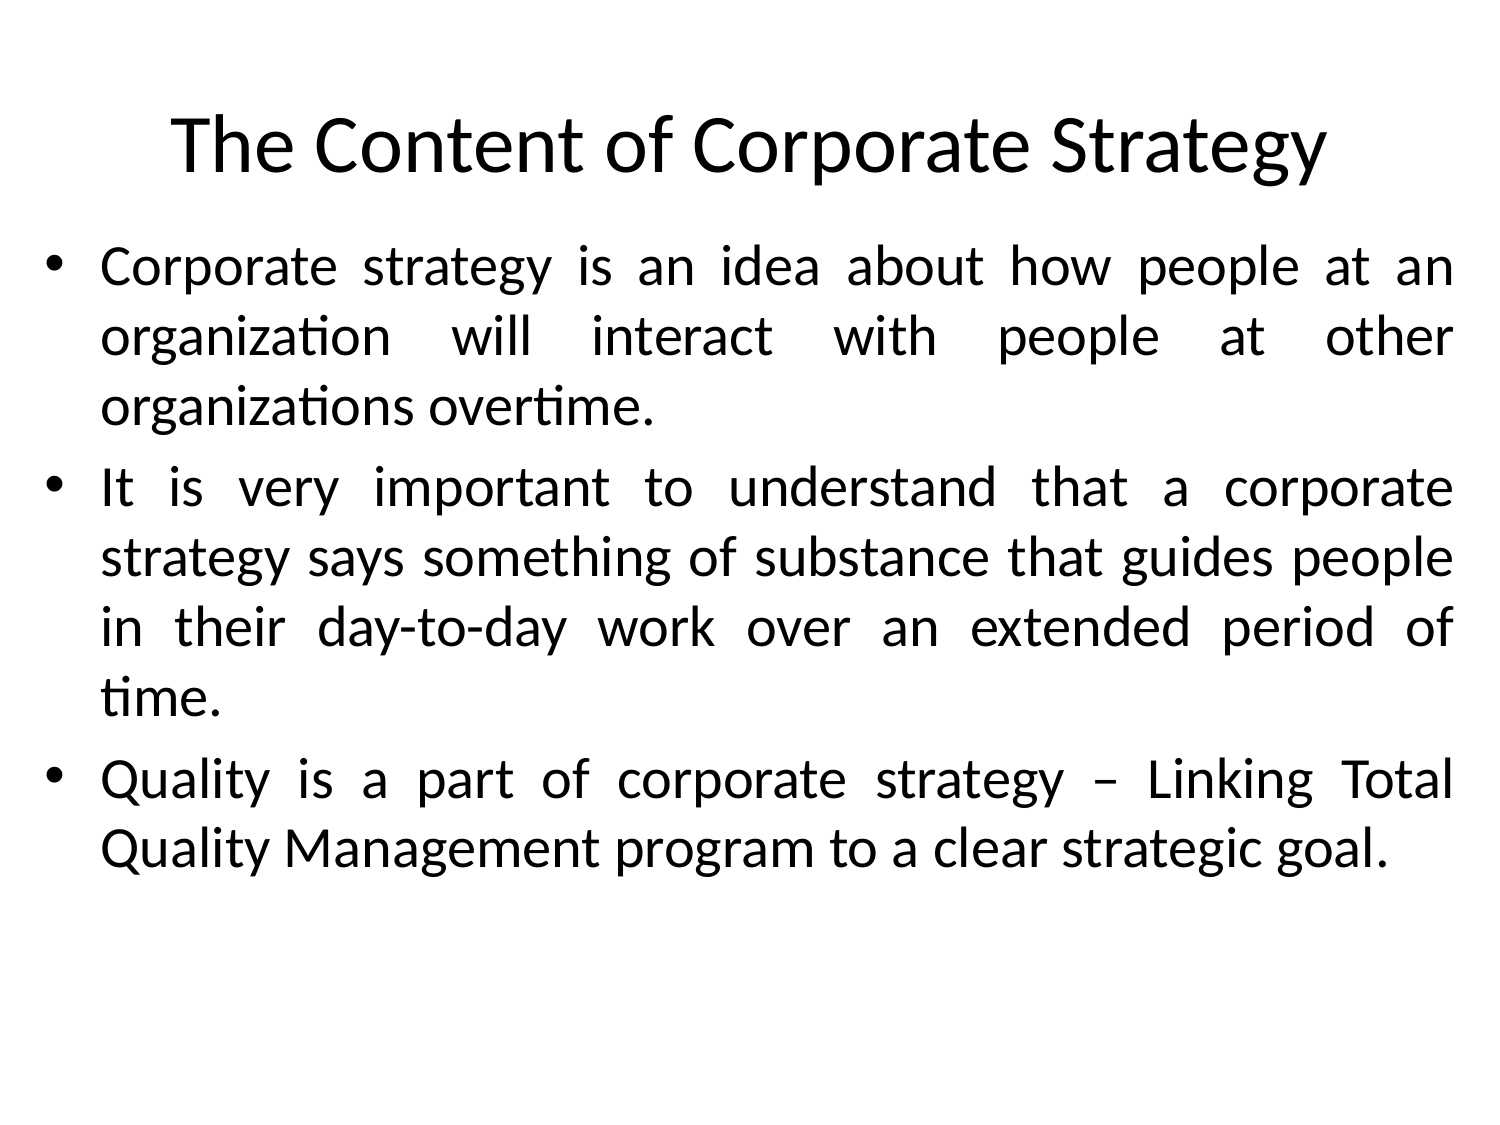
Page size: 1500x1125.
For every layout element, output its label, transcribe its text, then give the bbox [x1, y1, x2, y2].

list Corporate strategy is an idea about how people at an organization will interact with people at other organizations overtime. It is very important to understand that a corporate strategy says something of substance that guides people in their day-to-day work over an extended period of time. Quality is a part of corporate strategy – Linking Total Quality Management program to a clear strategic goal. [29, 219, 1471, 1094]
title The Content of Corporate Strategy [75, 45, 1425, 233]
